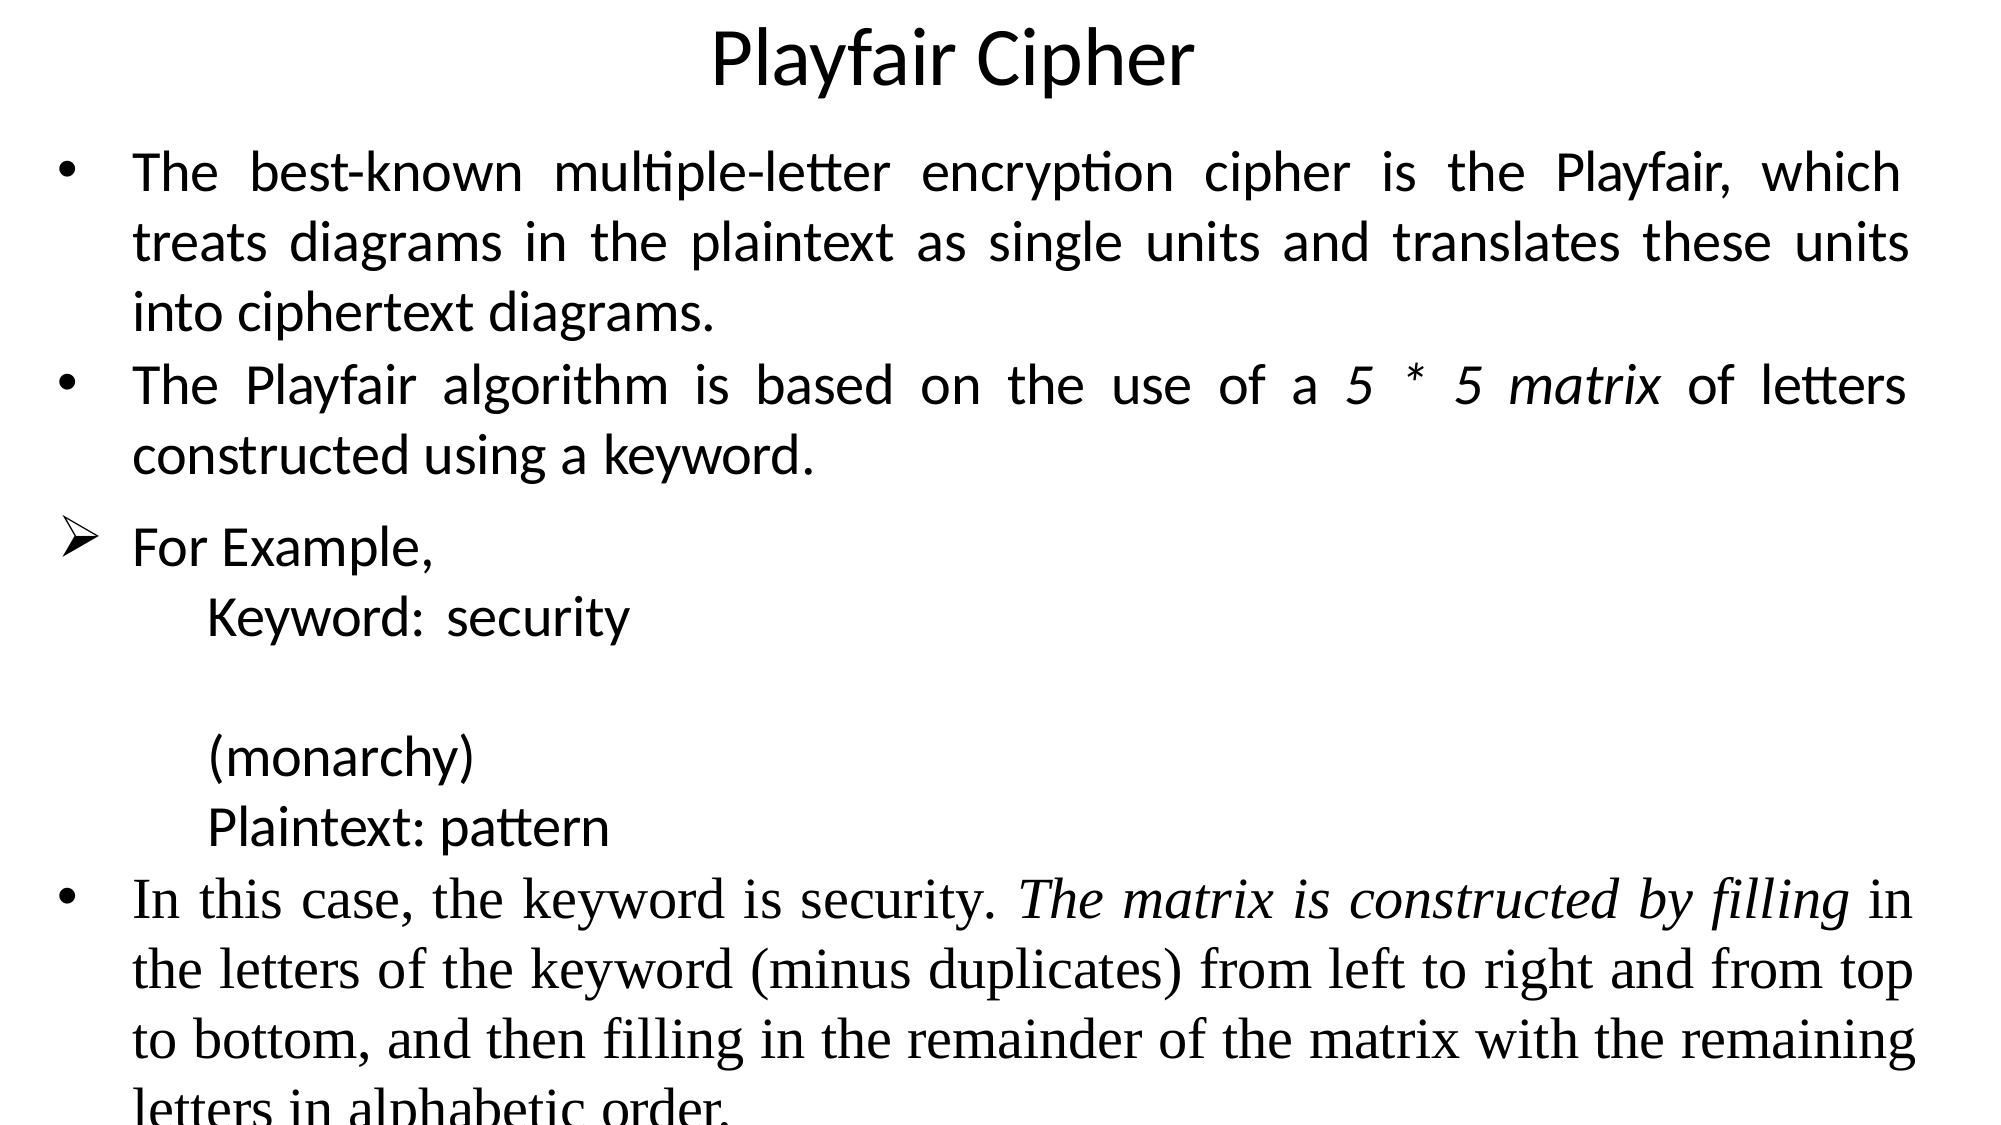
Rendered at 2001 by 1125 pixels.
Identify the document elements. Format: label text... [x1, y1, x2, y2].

text_box The best-known multiple-letter encryption cipher is the Playfair, which treats diagrams in the plaintext as single units and translates these units into ciphertext diagrams. The Playfair algorithm is based on the use of a 5 * 5 matrix of letters constructed using a keyword. For Example, Keyword: security (monarchy) Plaintext: pattern In this case, the keyword is security. The matrix is constructed by filling in the letters of the keyword (minus duplicates) from left to right and from top to bottom, and then filling in the remainder of the matrix with the remaining letters in alphabetic order. Note: The letters I and J count as one letter. [55, 131, 1933, 1125]
title Playfair Cipher [708, 0, 1204, 131]
